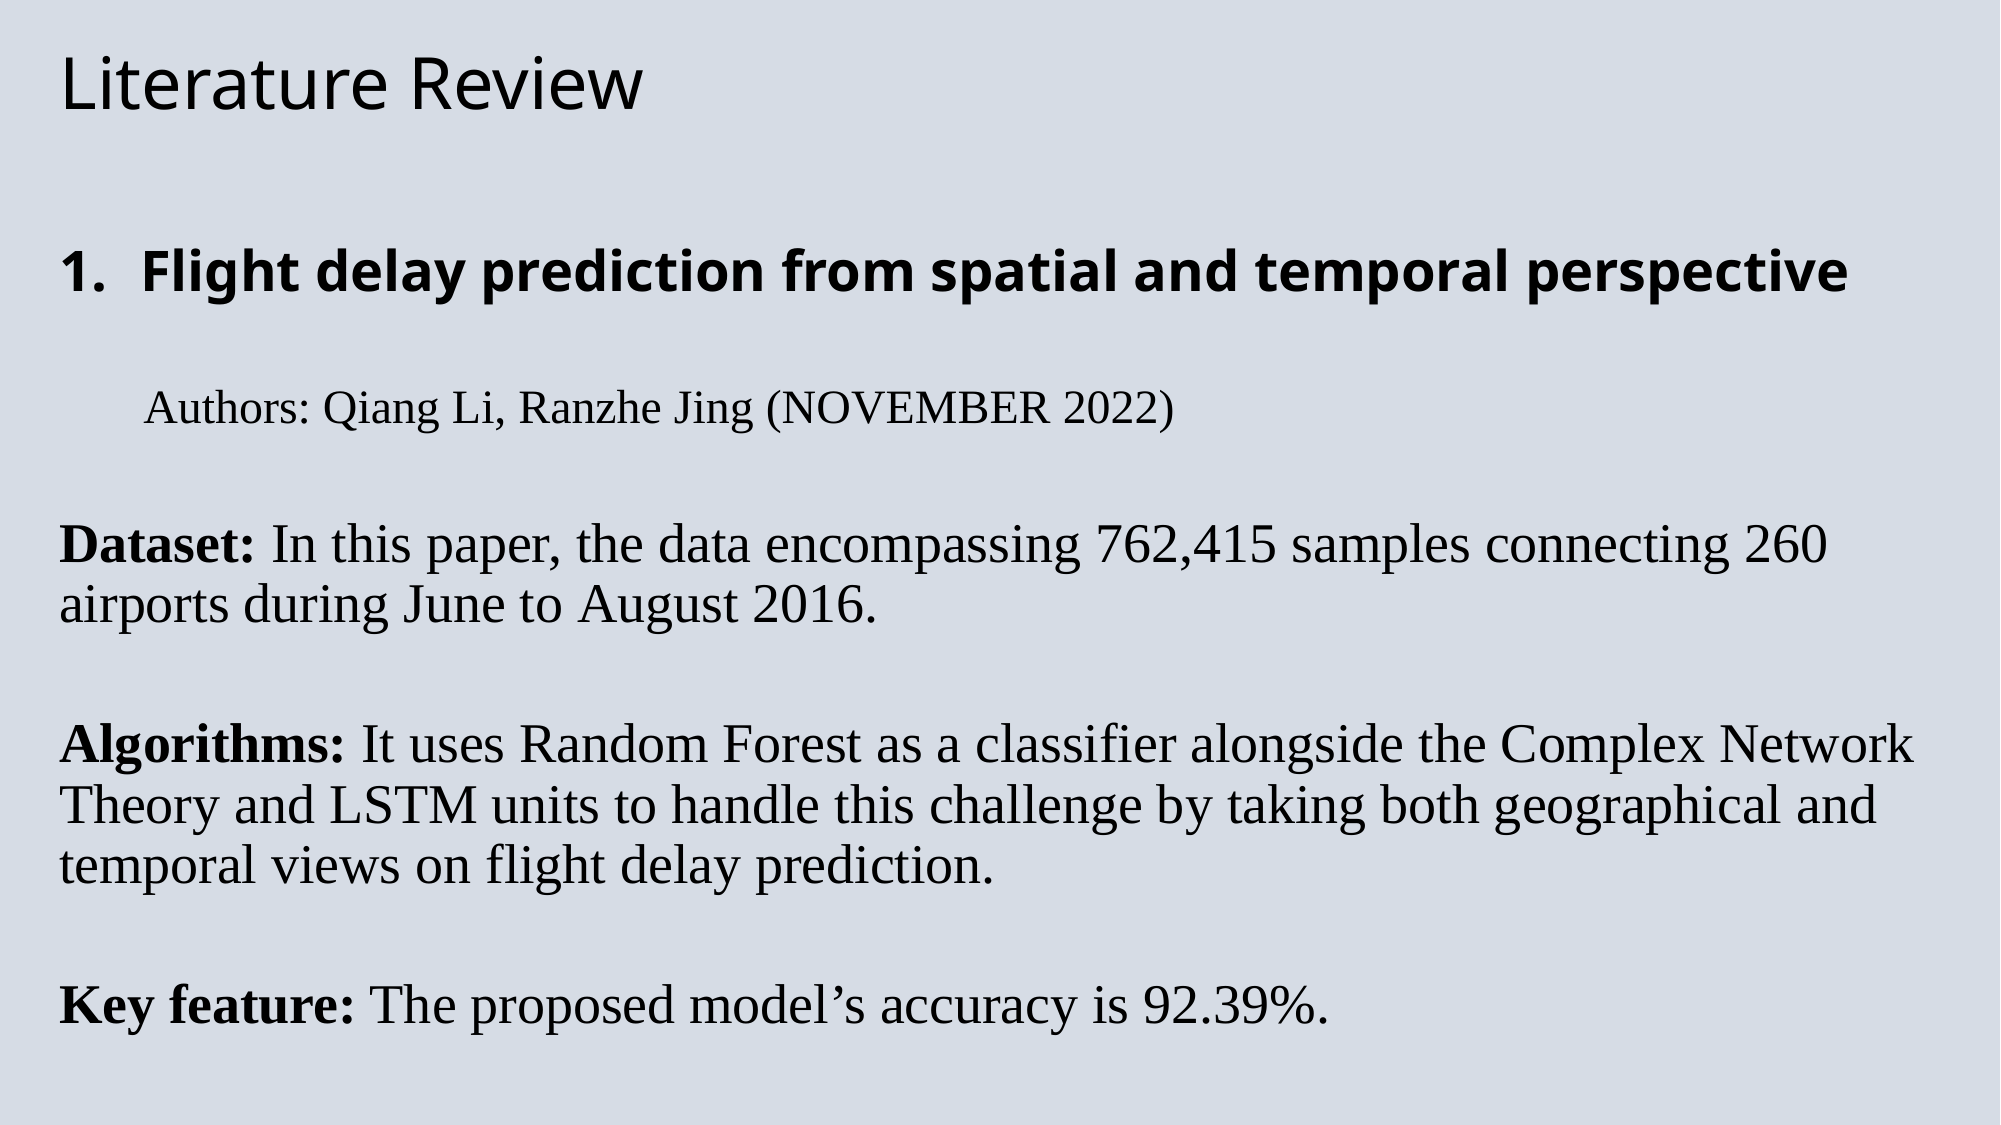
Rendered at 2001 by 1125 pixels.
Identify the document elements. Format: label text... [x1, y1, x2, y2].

list Literature Review Flight delay prediction from spatial and temporal perspective Authors: Qiang Li, Ranzhe Jing (NOVEMBER 2022) Dataset: In this paper, the data encompassing 762,415 samples connecting 260 airports during June to August 2016. Algorithms: It uses Random Forest as a classifier alongside the Complex Network Theory and LSTM units to handle this challenge by taking both geographical and temporal views on flight delay prediction. Key feature: The proposed model’s accuracy is 92.39%. [44, 40, 1956, 1086]
